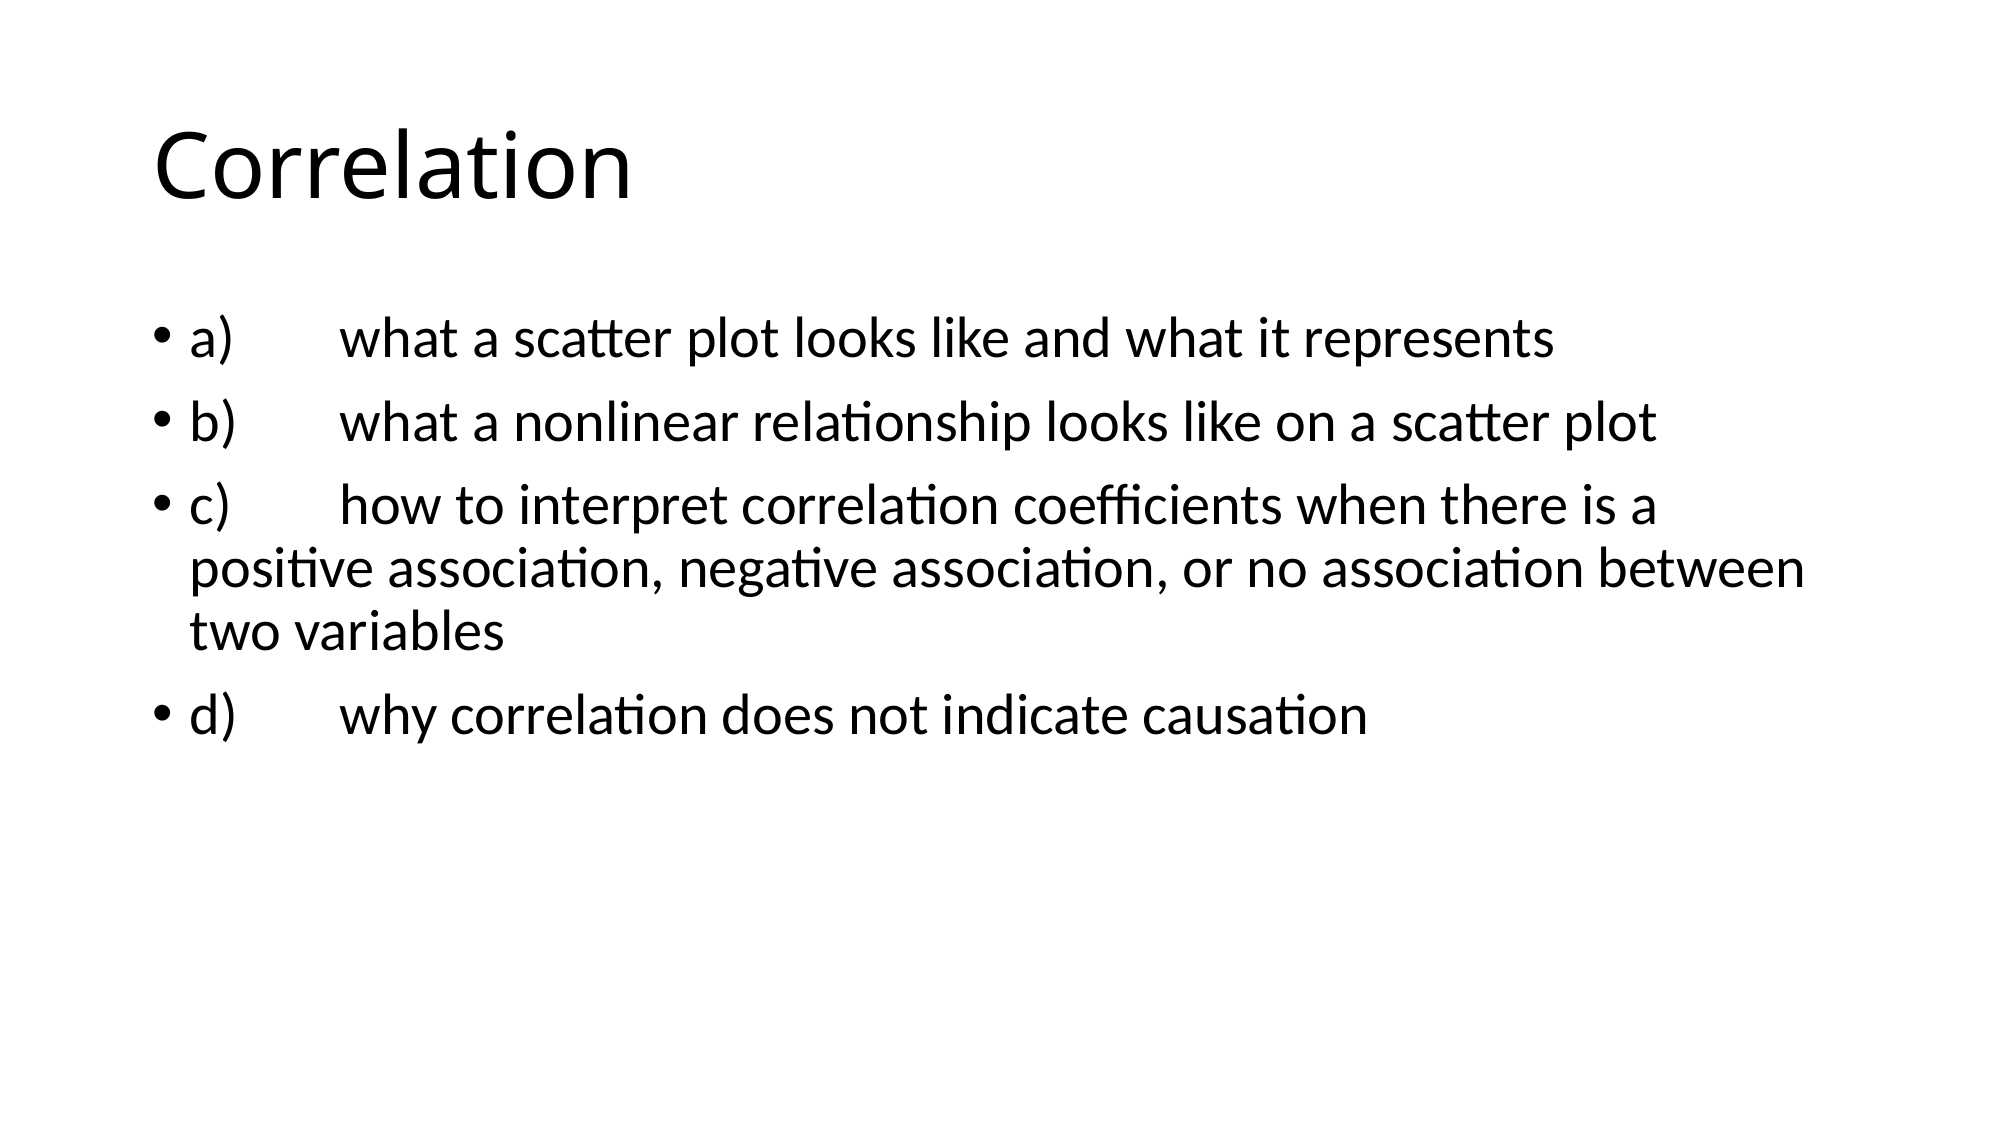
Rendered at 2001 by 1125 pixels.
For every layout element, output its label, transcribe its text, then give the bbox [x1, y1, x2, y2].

title Correlation [137, 59, 1863, 278]
list a) what a scatter plot looks like and what it represents b) what a nonlinear relationship looks like on a scatter plot c) how to interpret correlation coefficients when there is a positive association, negative association, or no association between two variables d) why correlation does not indicate causation [137, 299, 1863, 1014]
